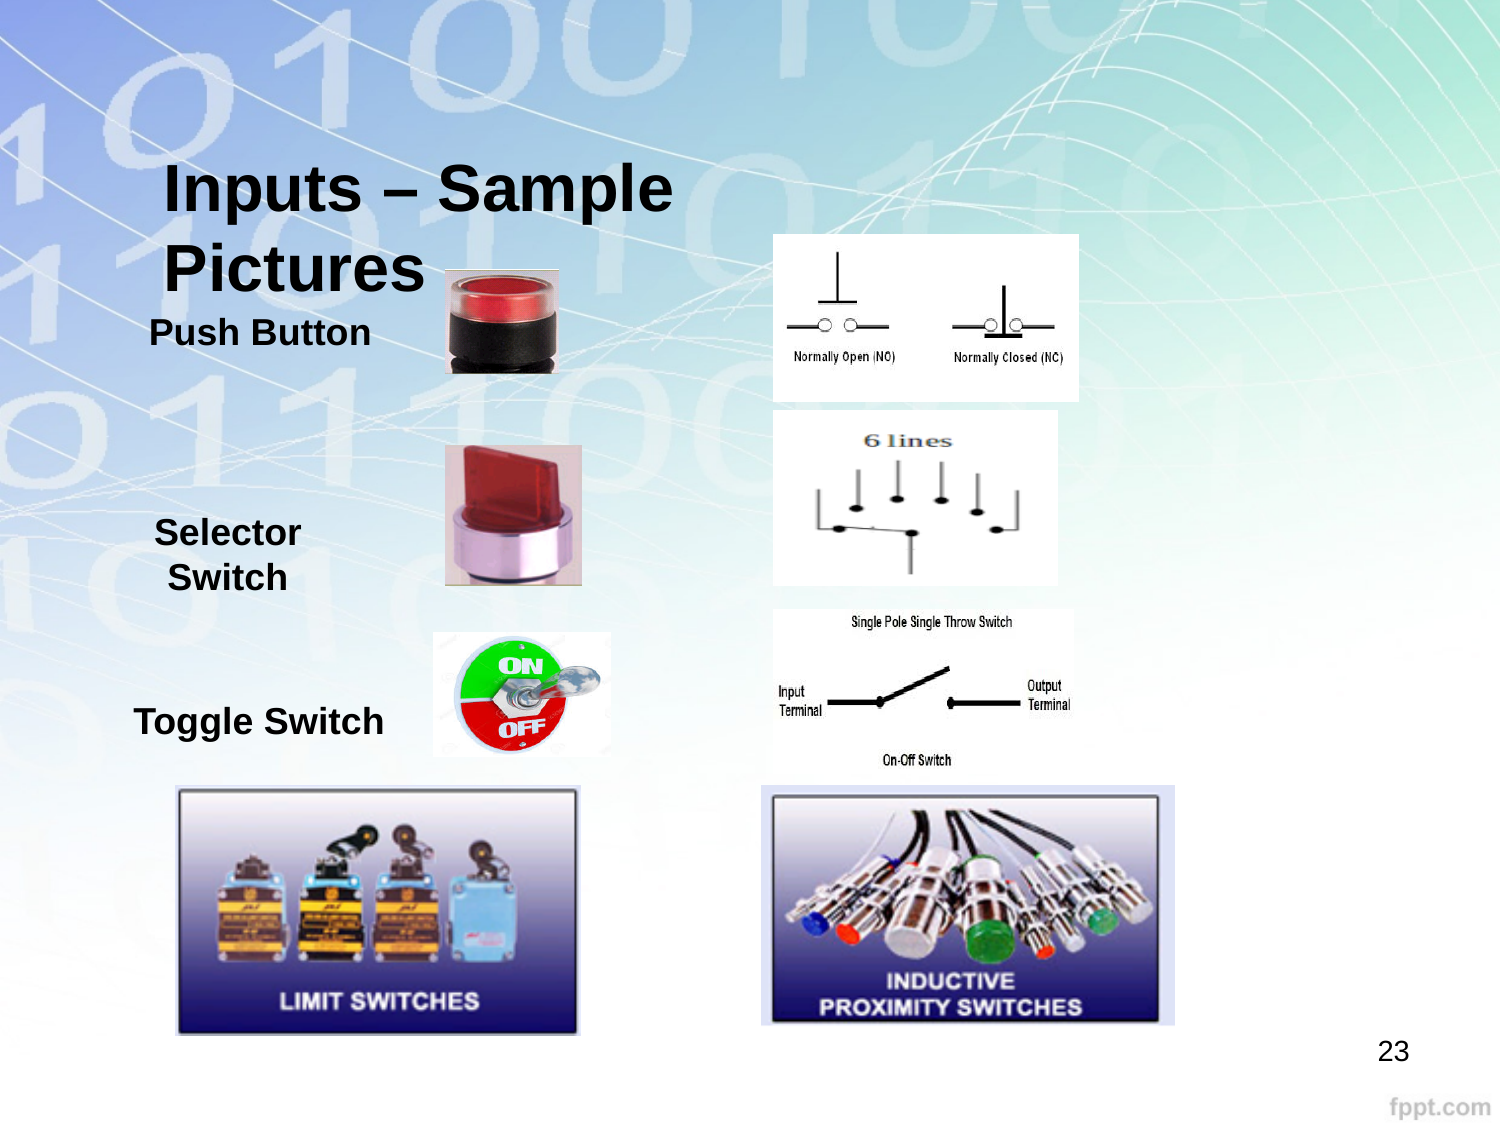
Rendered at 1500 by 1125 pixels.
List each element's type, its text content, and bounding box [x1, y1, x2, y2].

picture [0, 0, 1500, 1125]
text_box Push Button [124, 299, 396, 362]
text_box Inputs – Sample Pictures [148, 137, 865, 234]
text_box Selector Switch [75, 499, 381, 562]
text_box Toggle Switch [117, 644, 402, 751]
text_box 23 [1074, 1024, 1425, 1103]
